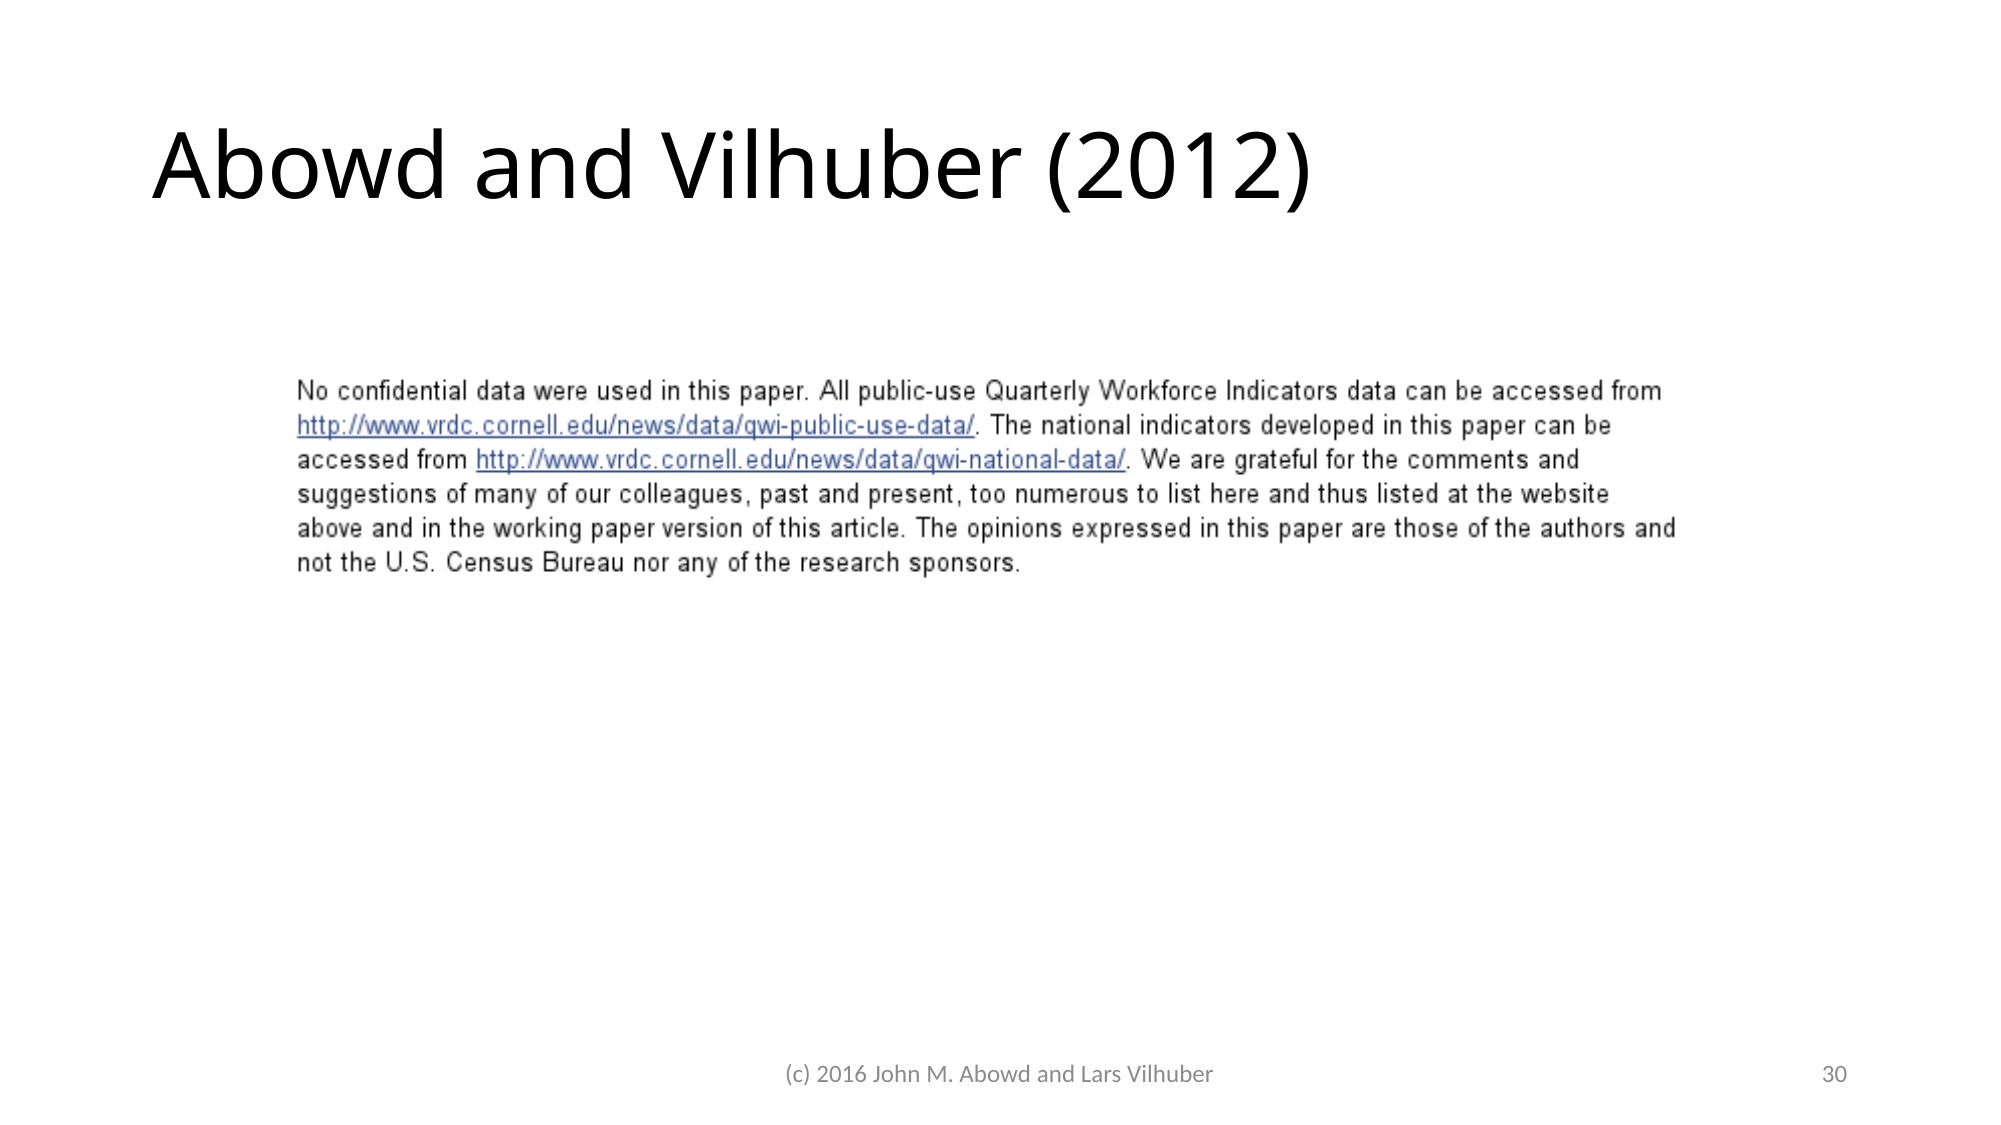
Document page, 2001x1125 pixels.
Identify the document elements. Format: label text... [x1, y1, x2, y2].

footer (c) 2016 John M. Abowd and Lars Vilhuber [662, 1042, 1338, 1103]
slide_number 30 [1412, 1042, 1863, 1103]
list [249, 362, 1723, 588]
title Abowd and Vilhuber (2012) [137, 59, 1863, 278]
